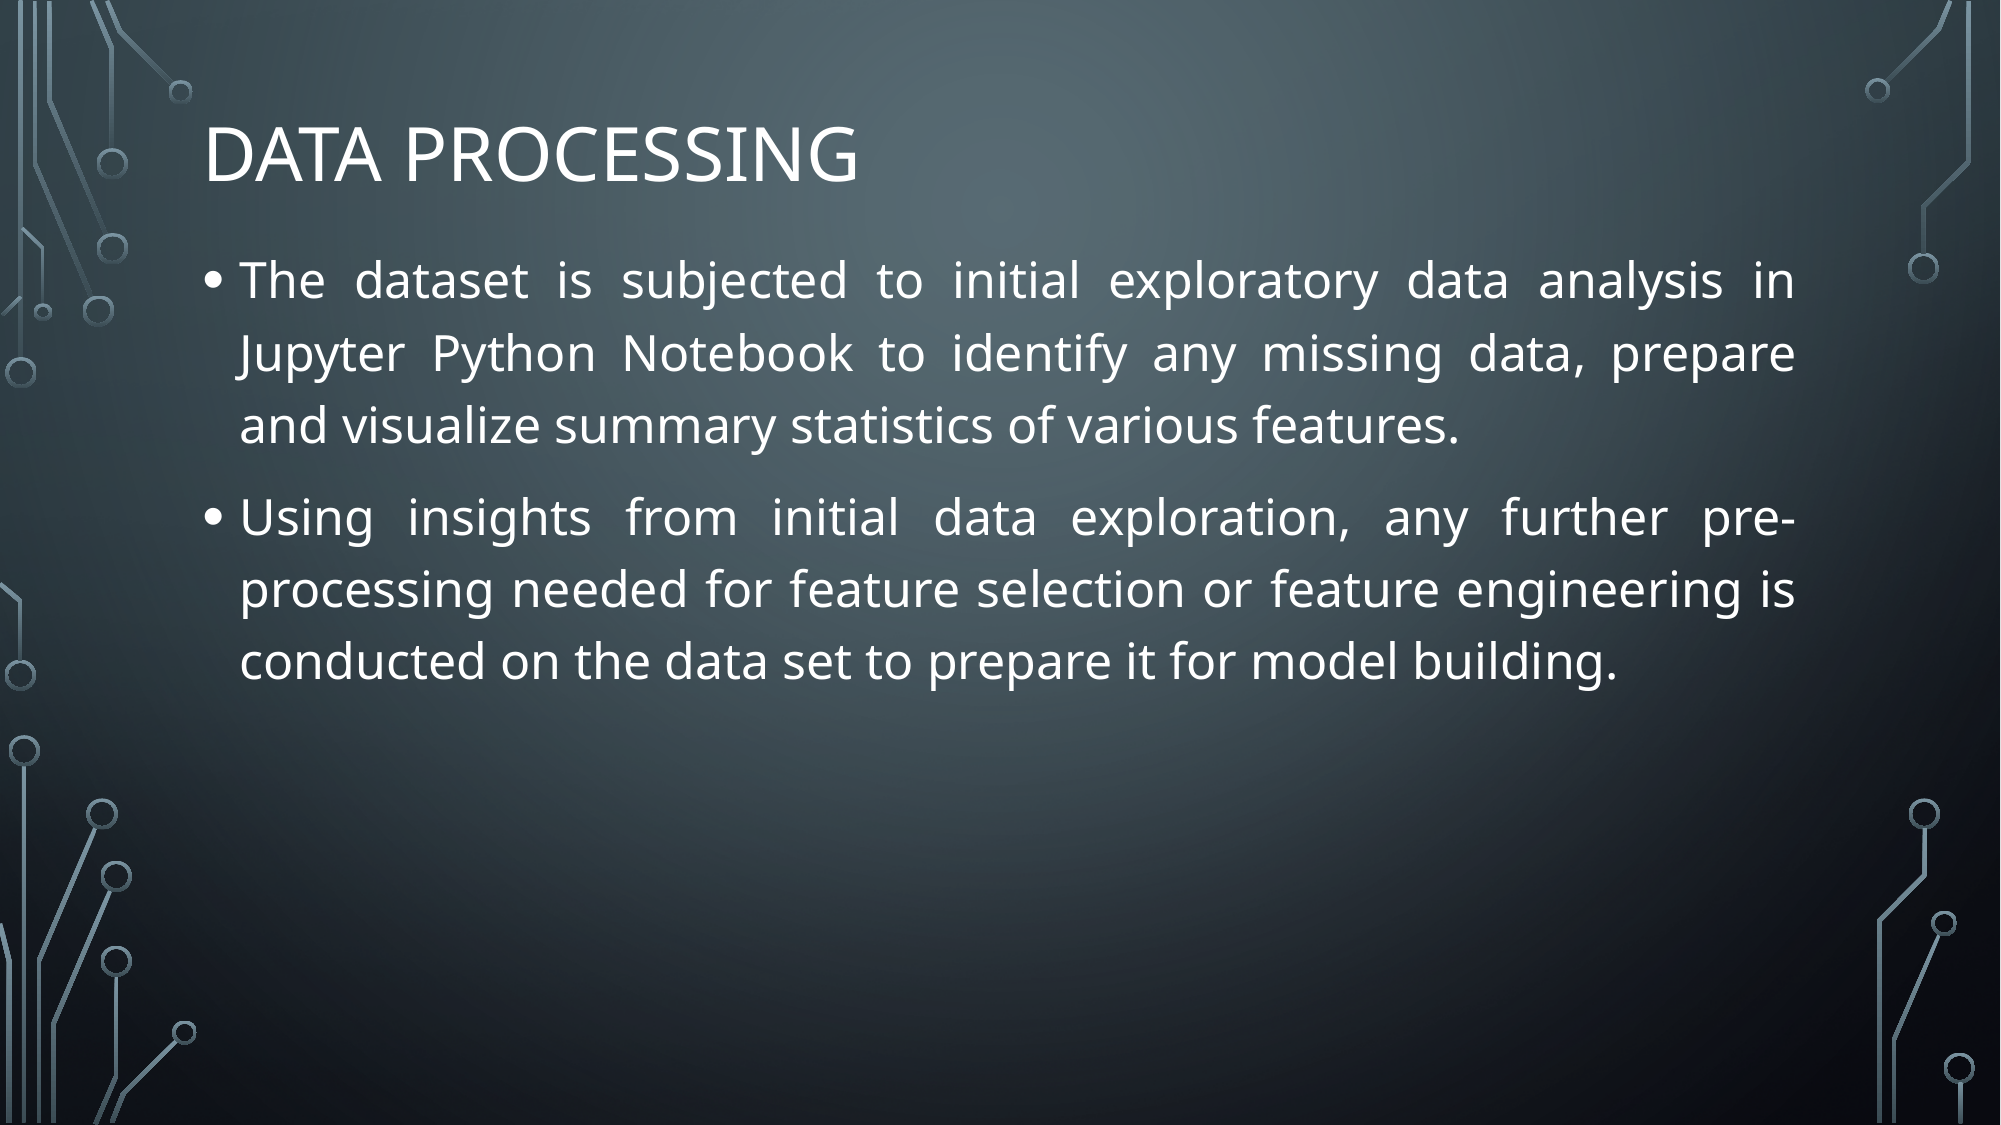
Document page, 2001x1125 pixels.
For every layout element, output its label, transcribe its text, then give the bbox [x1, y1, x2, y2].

title Data Processing [187, 101, 1813, 214]
list The dataset is subjected to initial exploratory data analysis in Jupyter Python Notebook to identify any missing data, prepare and visualize summary statistics of various features. Using insights from initial data exploration, any further pre-processing needed for feature selection or feature engineering is conducted on the data set to prepare it for model building. [187, 229, 1813, 1024]
